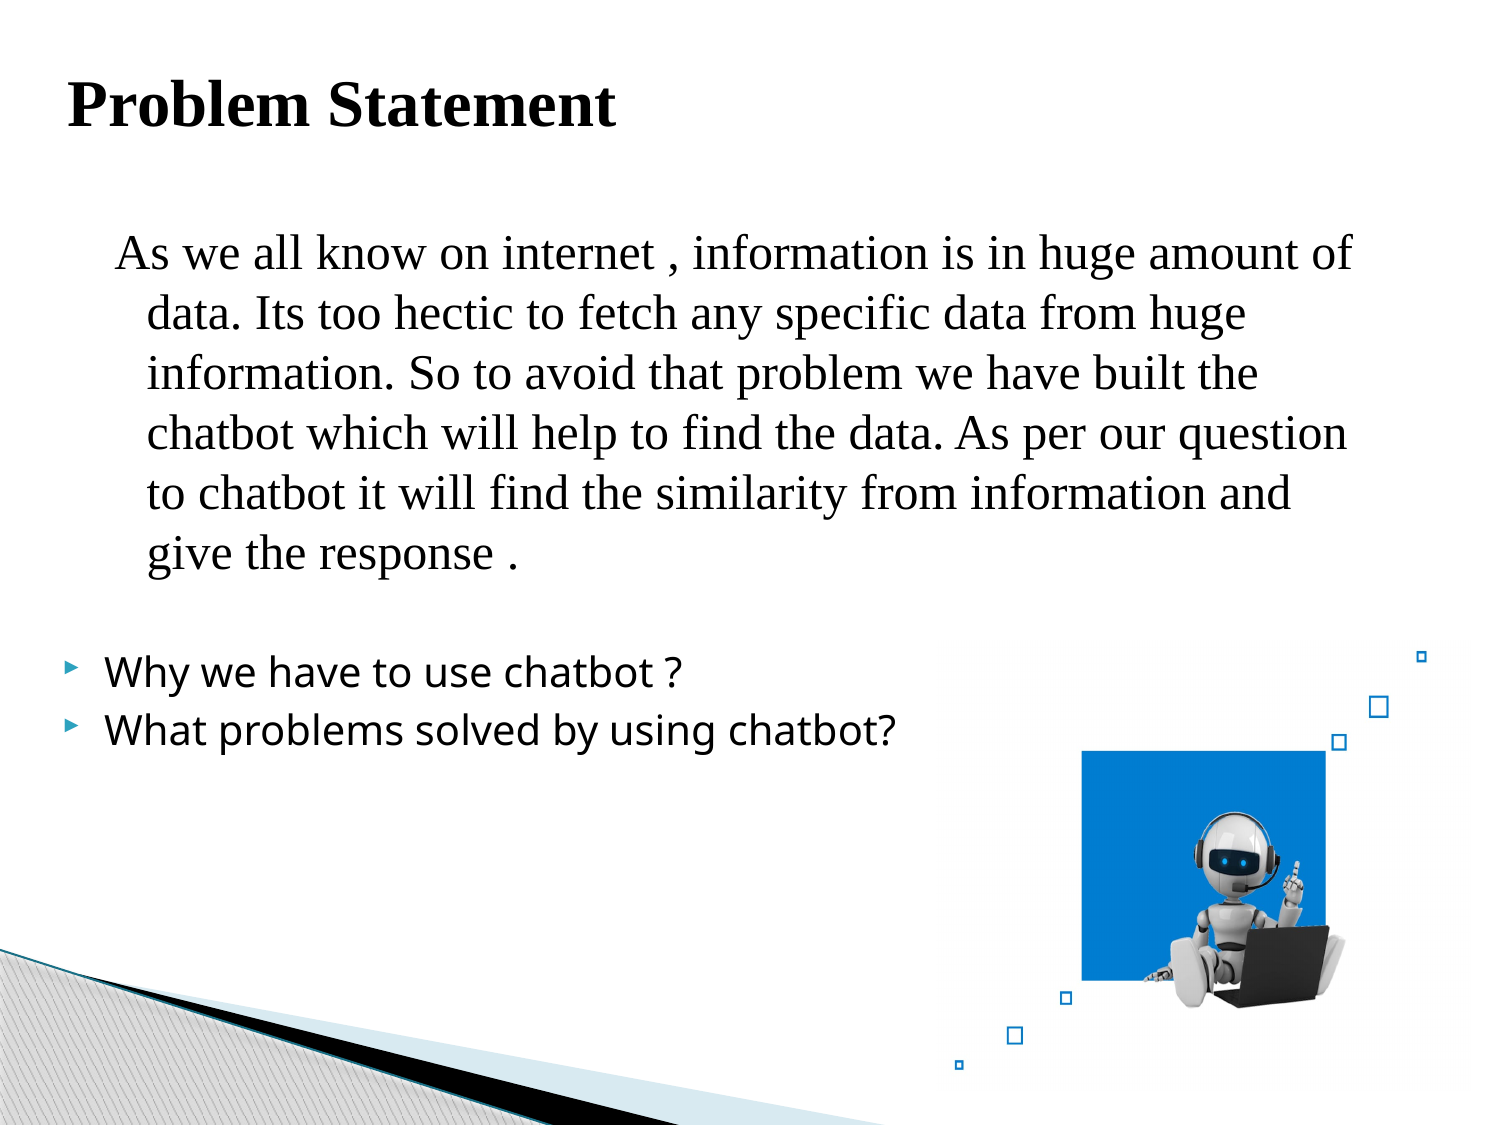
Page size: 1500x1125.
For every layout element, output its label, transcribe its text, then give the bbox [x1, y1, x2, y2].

list As we all know on internet , information is in huge amount of data. Its too hectic to fetch any specific data from huge information. So to avoid that problem we have built the chatbot which will help to find the data. As per our question to chatbot it will find the similarity from information and give the response . Why we have to use chatbot ? What problems solved by using chatbot? [29, 208, 1404, 917]
picture [936, 640, 1471, 1092]
title Problem Statement [53, 54, 1404, 145]
